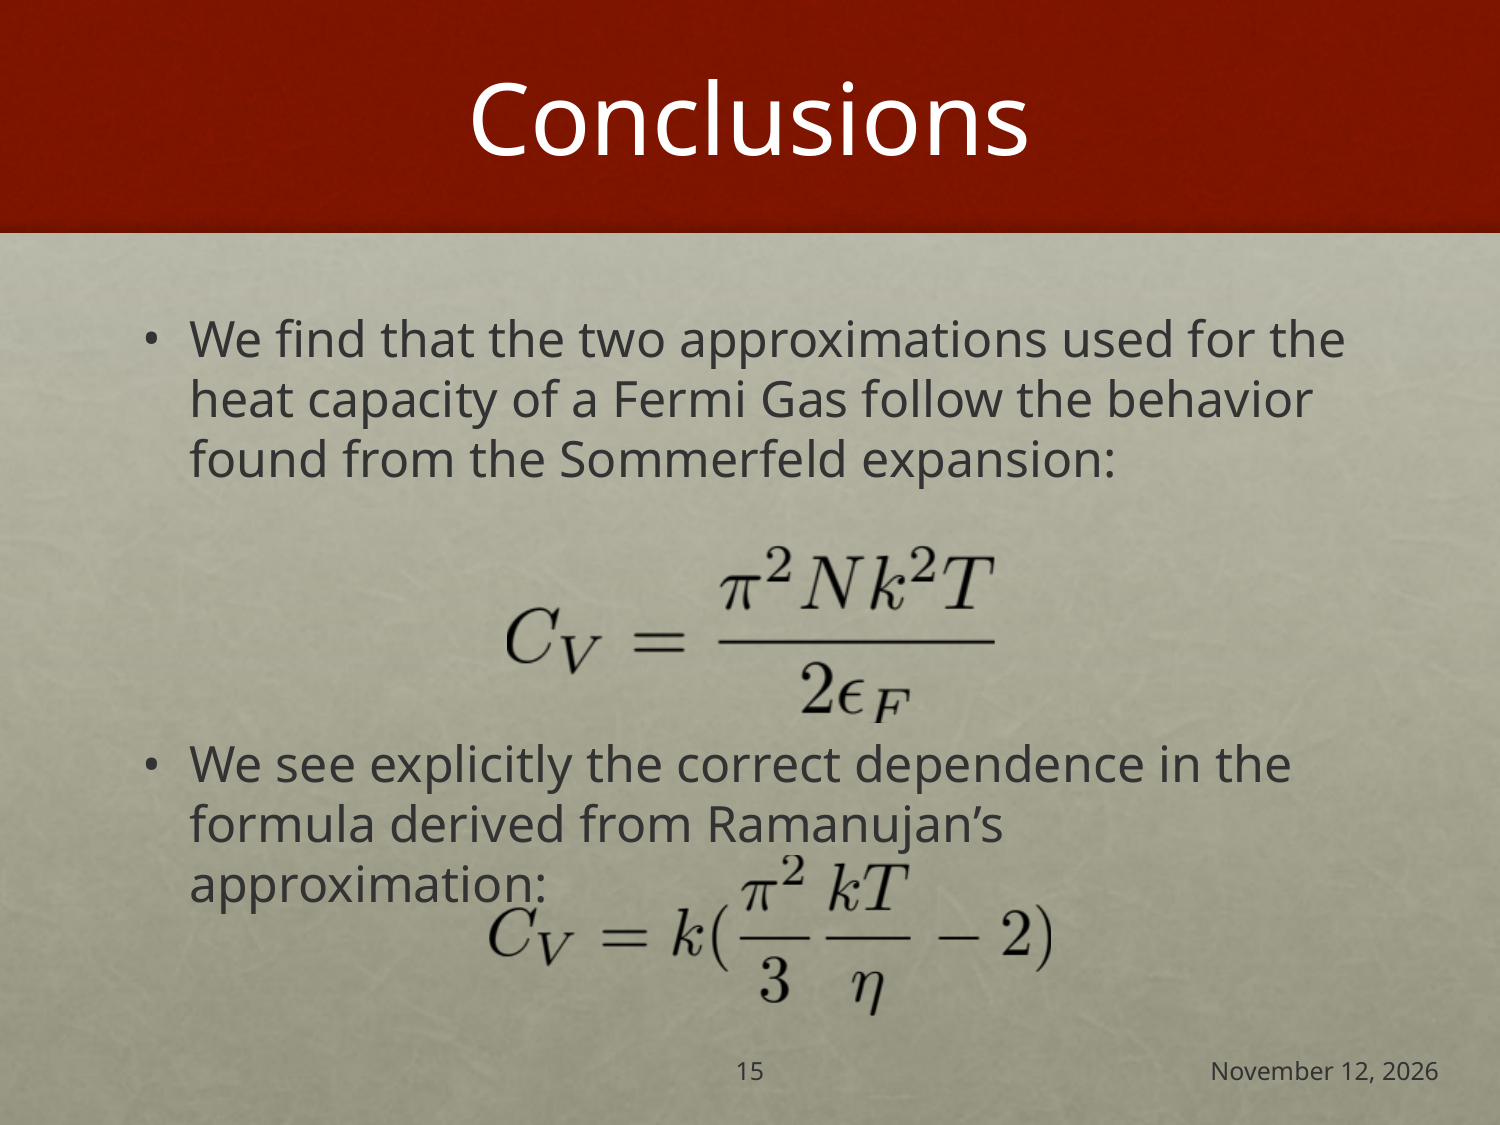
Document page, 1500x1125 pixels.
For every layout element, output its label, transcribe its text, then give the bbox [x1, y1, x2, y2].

picture [0, 214, 1500, 1125]
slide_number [1104, 1042, 1455, 1103]
slide_number 15 [699, 1042, 800, 1103]
title Conclusions [127, 10, 1372, 221]
list We find that the two approximations used for the heat capacity of a Fermi Gas follow the behavior found from the Sommerfeld expansion: We see explicitly the correct dependence in the formula derived from Ramanujan’s approximation: [127, 299, 1372, 1005]
